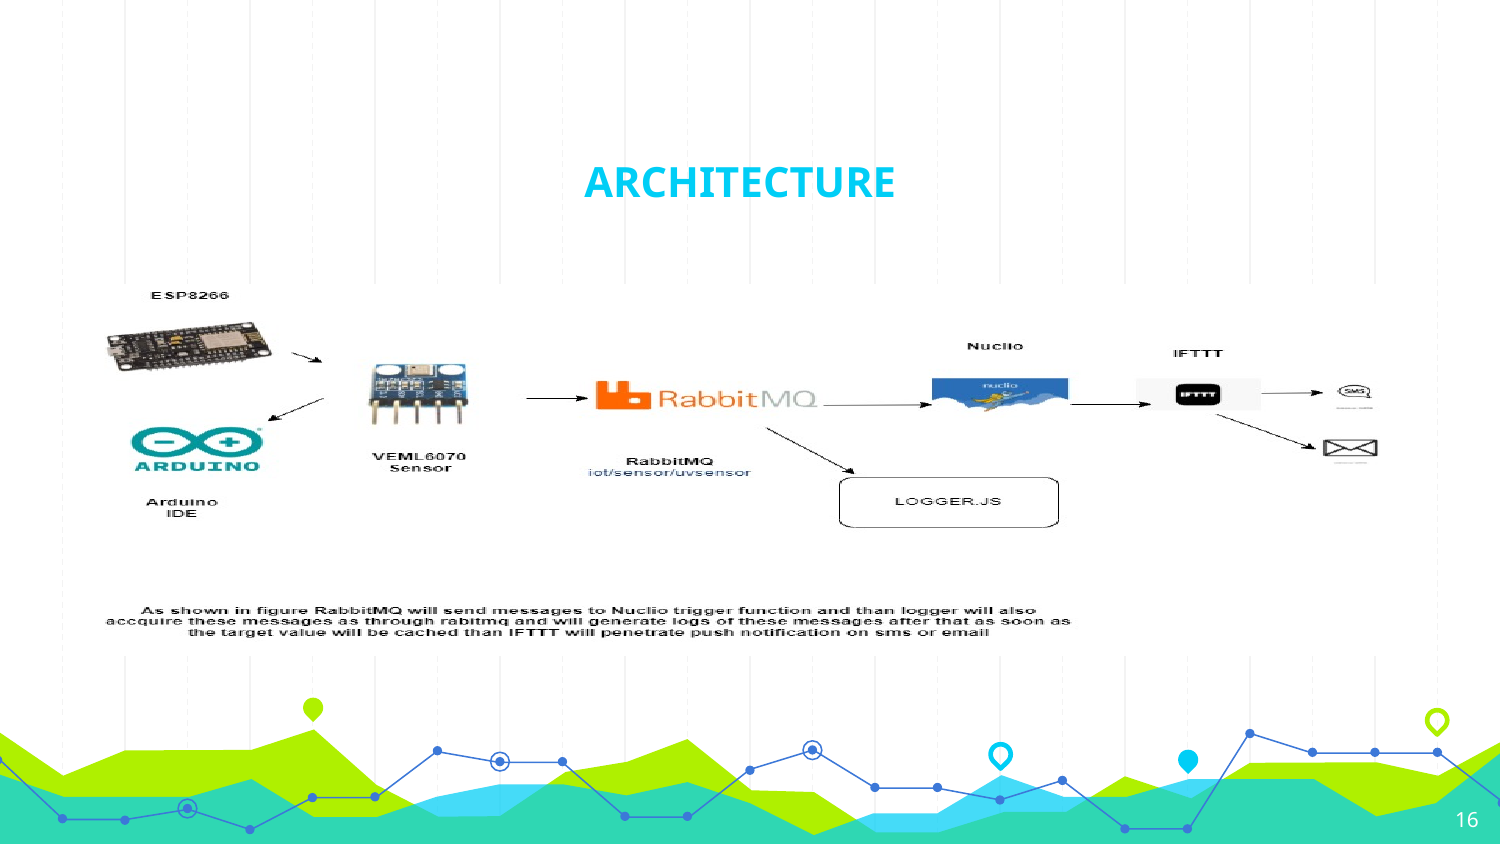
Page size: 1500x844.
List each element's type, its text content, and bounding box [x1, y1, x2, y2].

slide_number 16 [1403, 791, 1494, 844]
title ARCHITECTURE [171, 103, 1320, 222]
picture [104, 283, 1388, 656]
